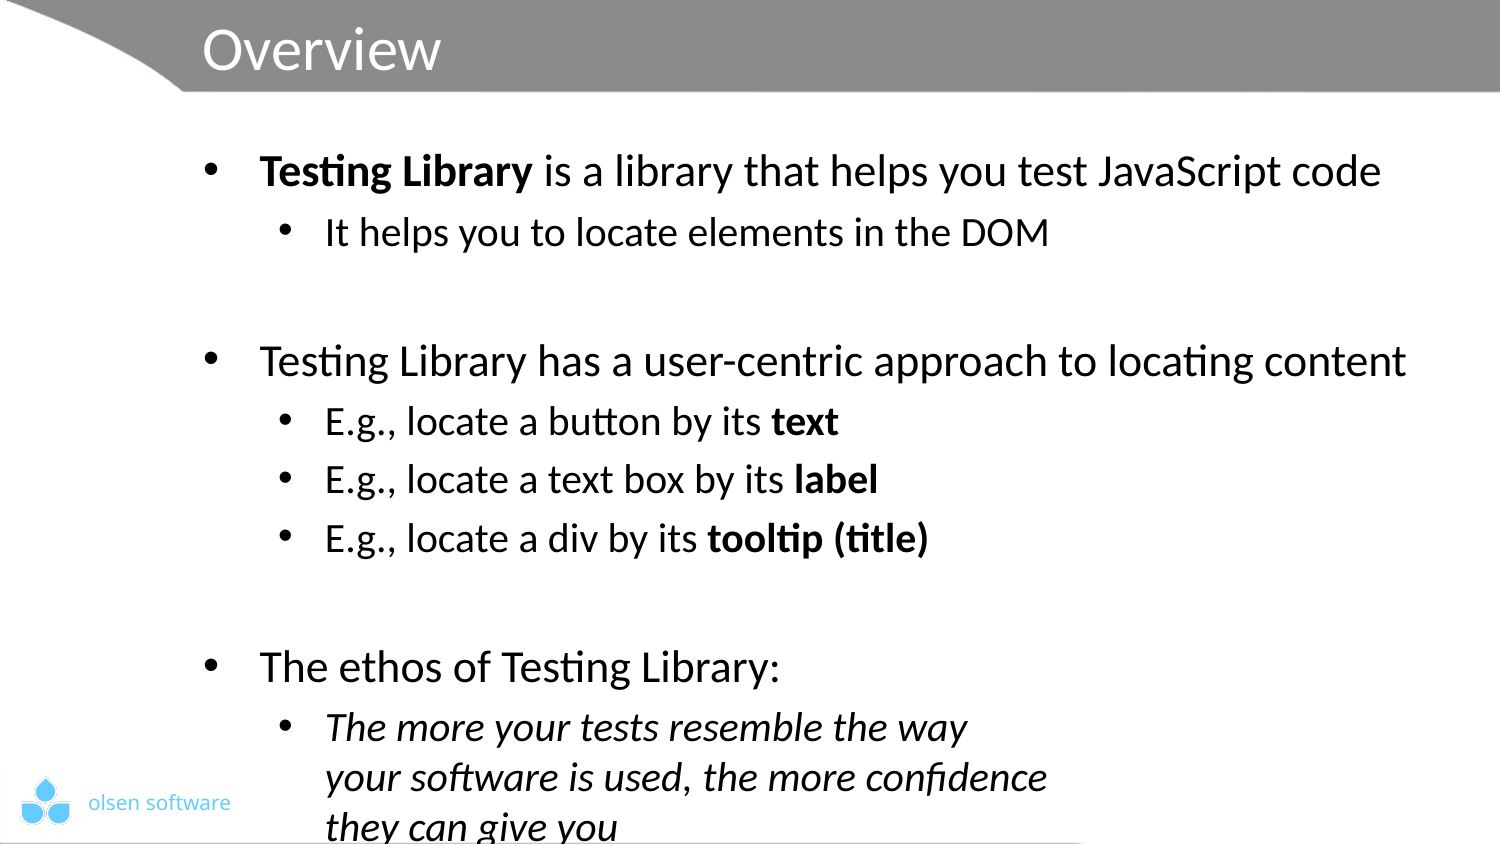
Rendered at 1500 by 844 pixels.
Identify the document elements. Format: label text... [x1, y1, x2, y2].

list Testing Library is a library that helps you test JavaScript code It helps you to locate elements in the DOM Testing Library has a user-centric approach to locating content E.g., locate a button by its text E.g., locate a text box by its label E.g., locate a div by its tooltip (title) The ethos of Testing Library: The more your tests resemble the way your software is used, the more confidence they can give you [188, 133, 1450, 716]
title Overview [187, 0, 1426, 93]
picture [0, 0, 1500, 844]
